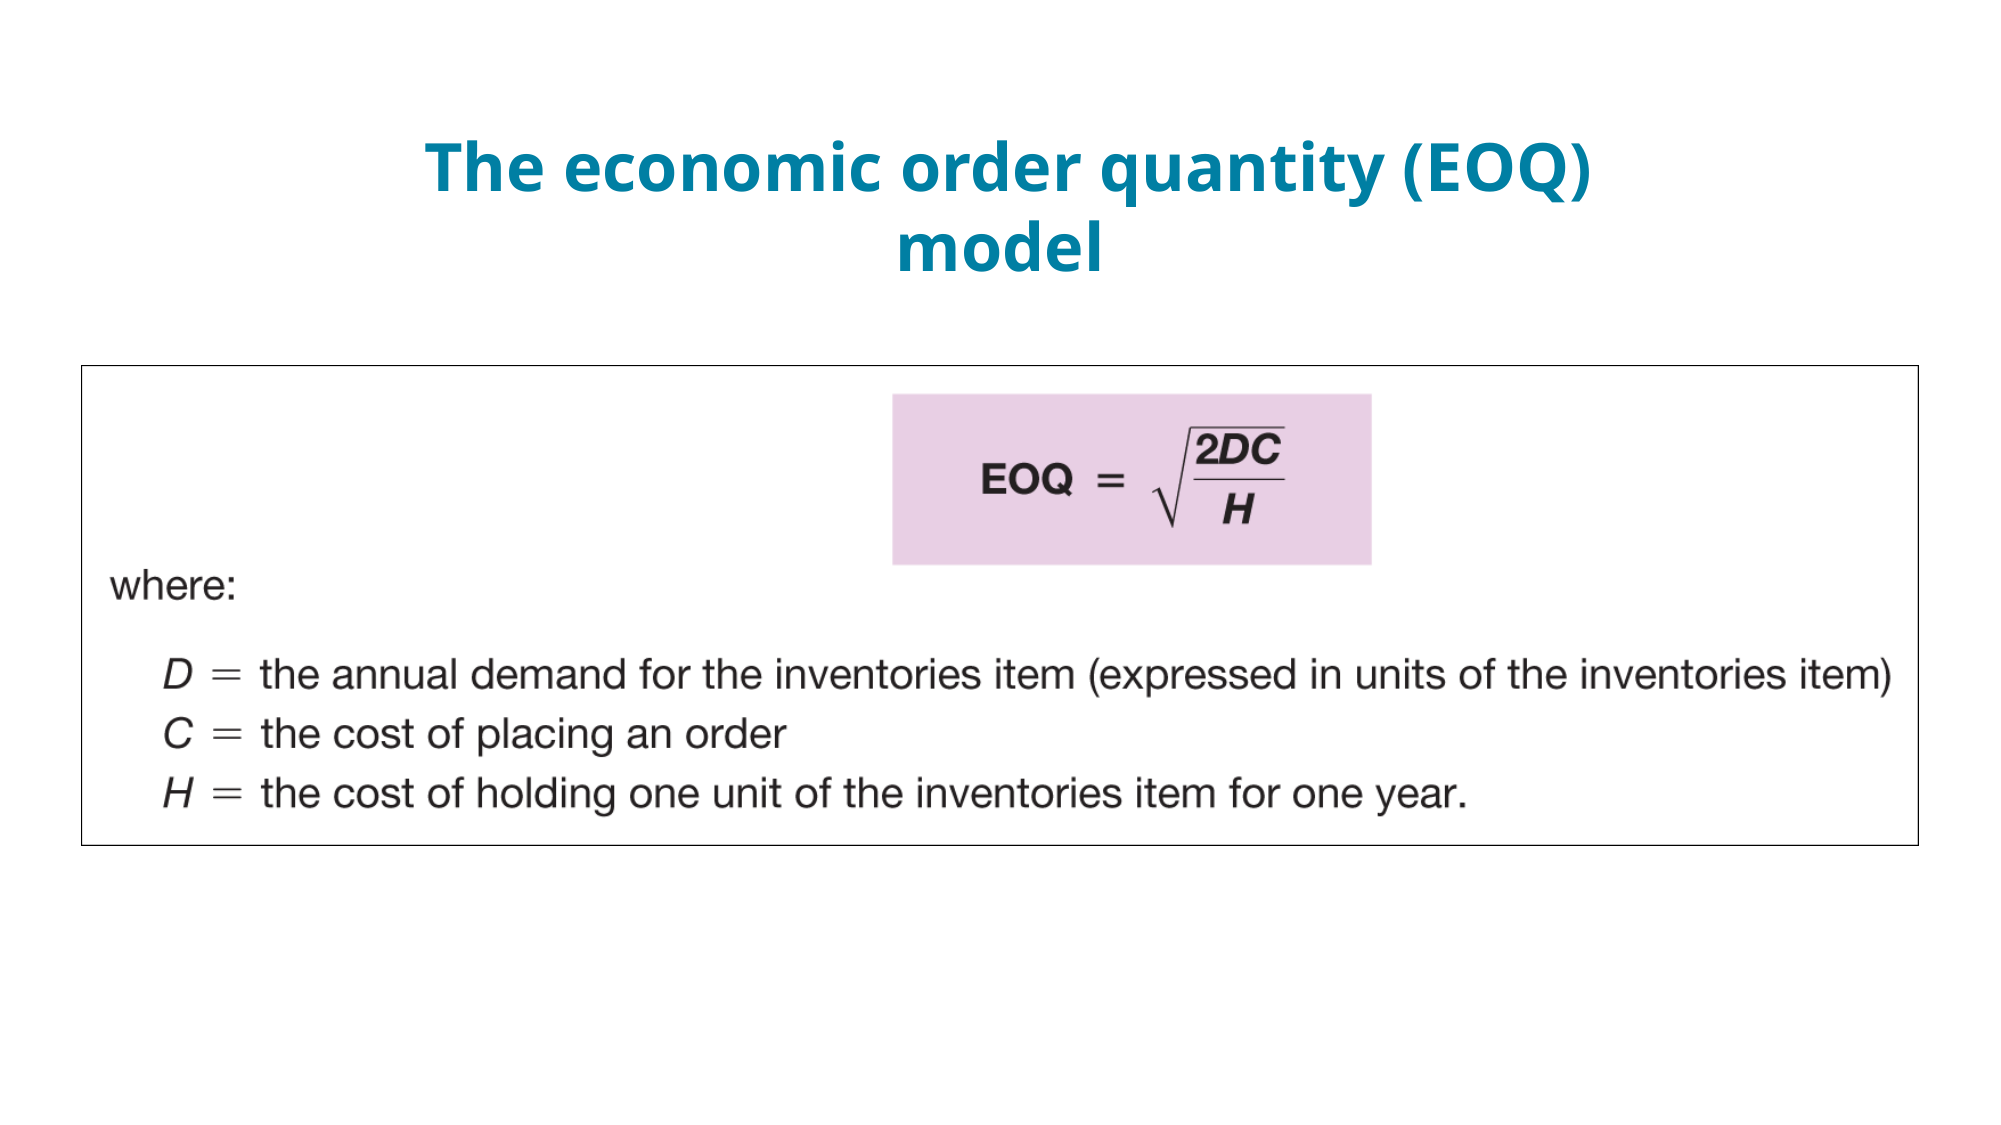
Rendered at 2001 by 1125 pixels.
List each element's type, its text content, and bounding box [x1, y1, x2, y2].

picture [81, 365, 1919, 846]
text_box The economic order quantity (EOQ) model [292, 117, 1708, 305]
